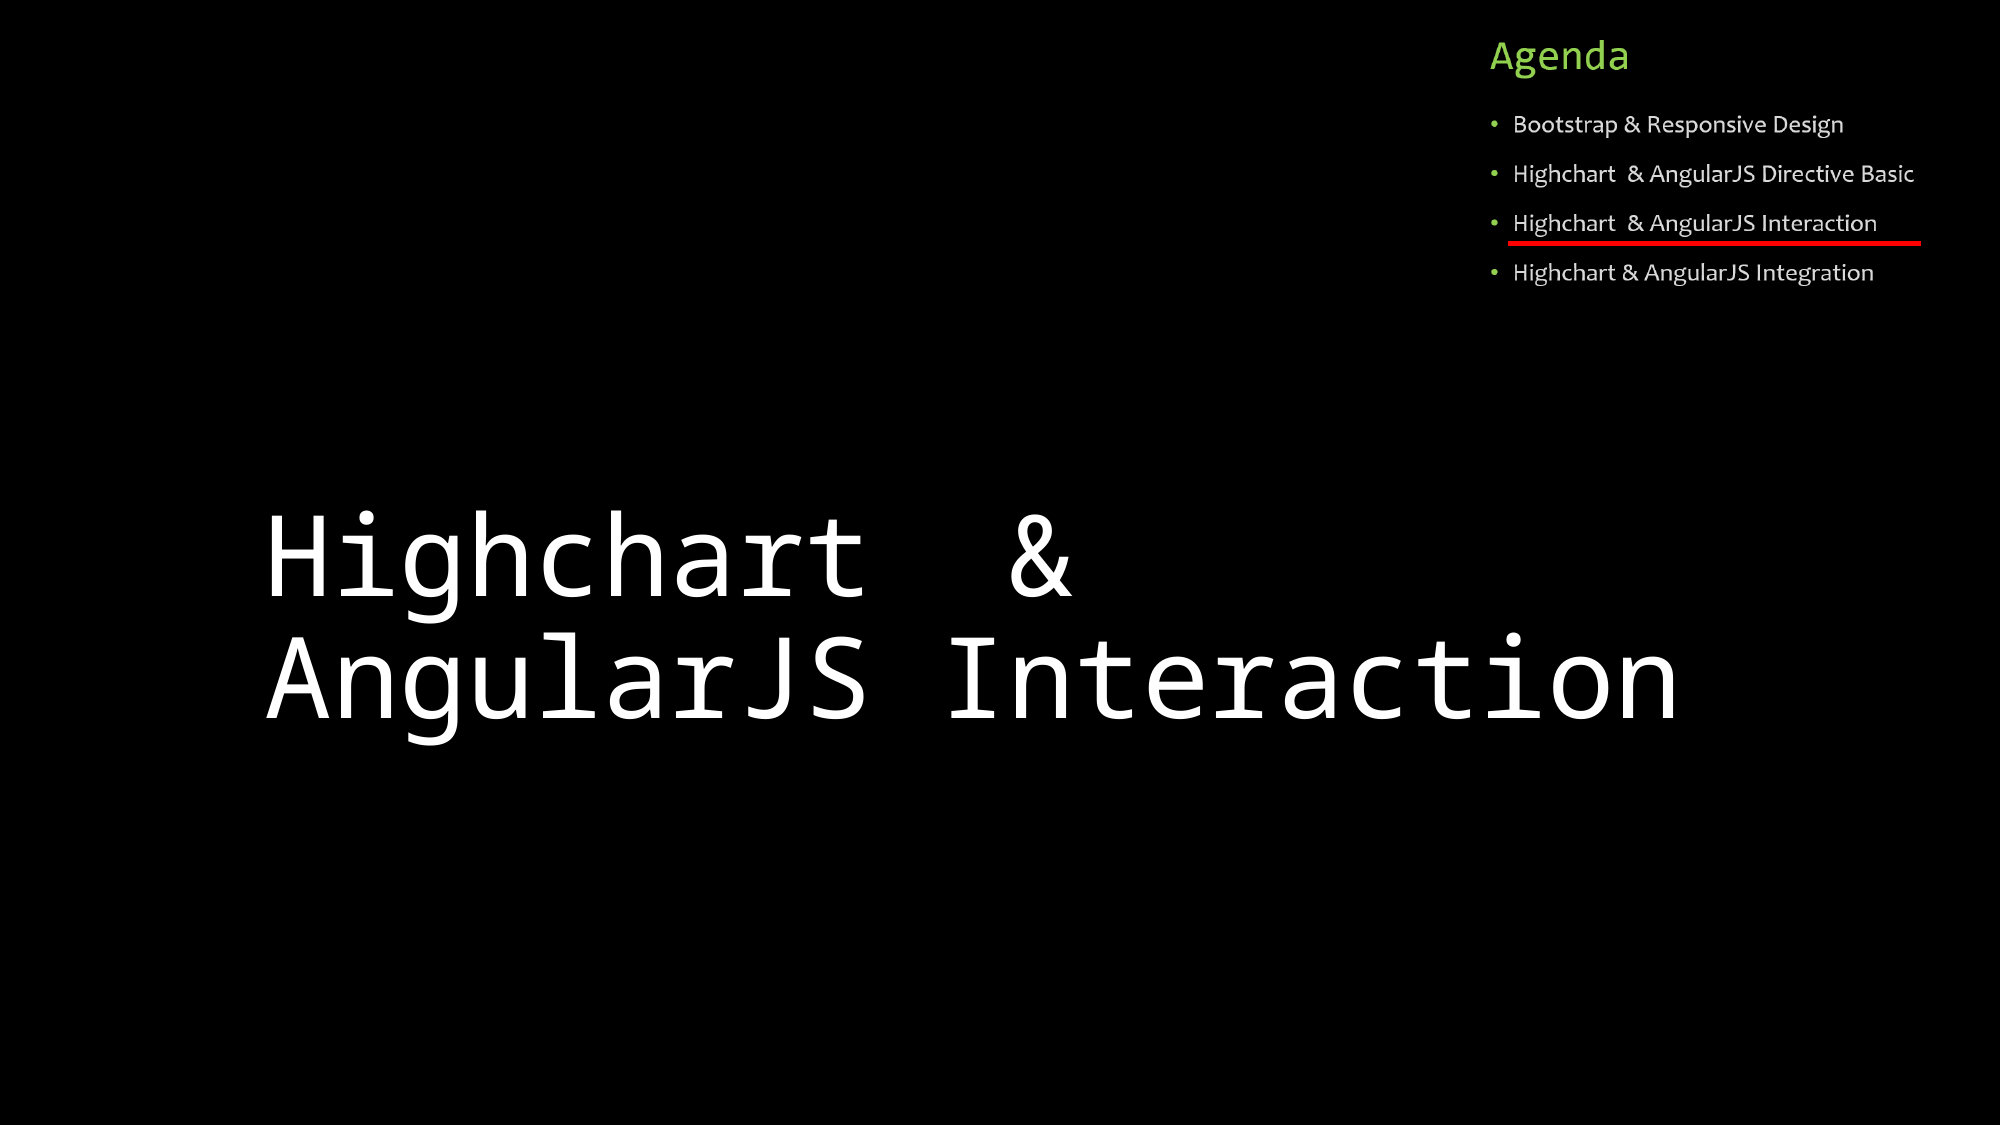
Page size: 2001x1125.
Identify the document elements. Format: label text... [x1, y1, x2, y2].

title Highchart & AngularJS Interaction [249, 299, 1750, 750]
picture [1472, 32, 1939, 306]
